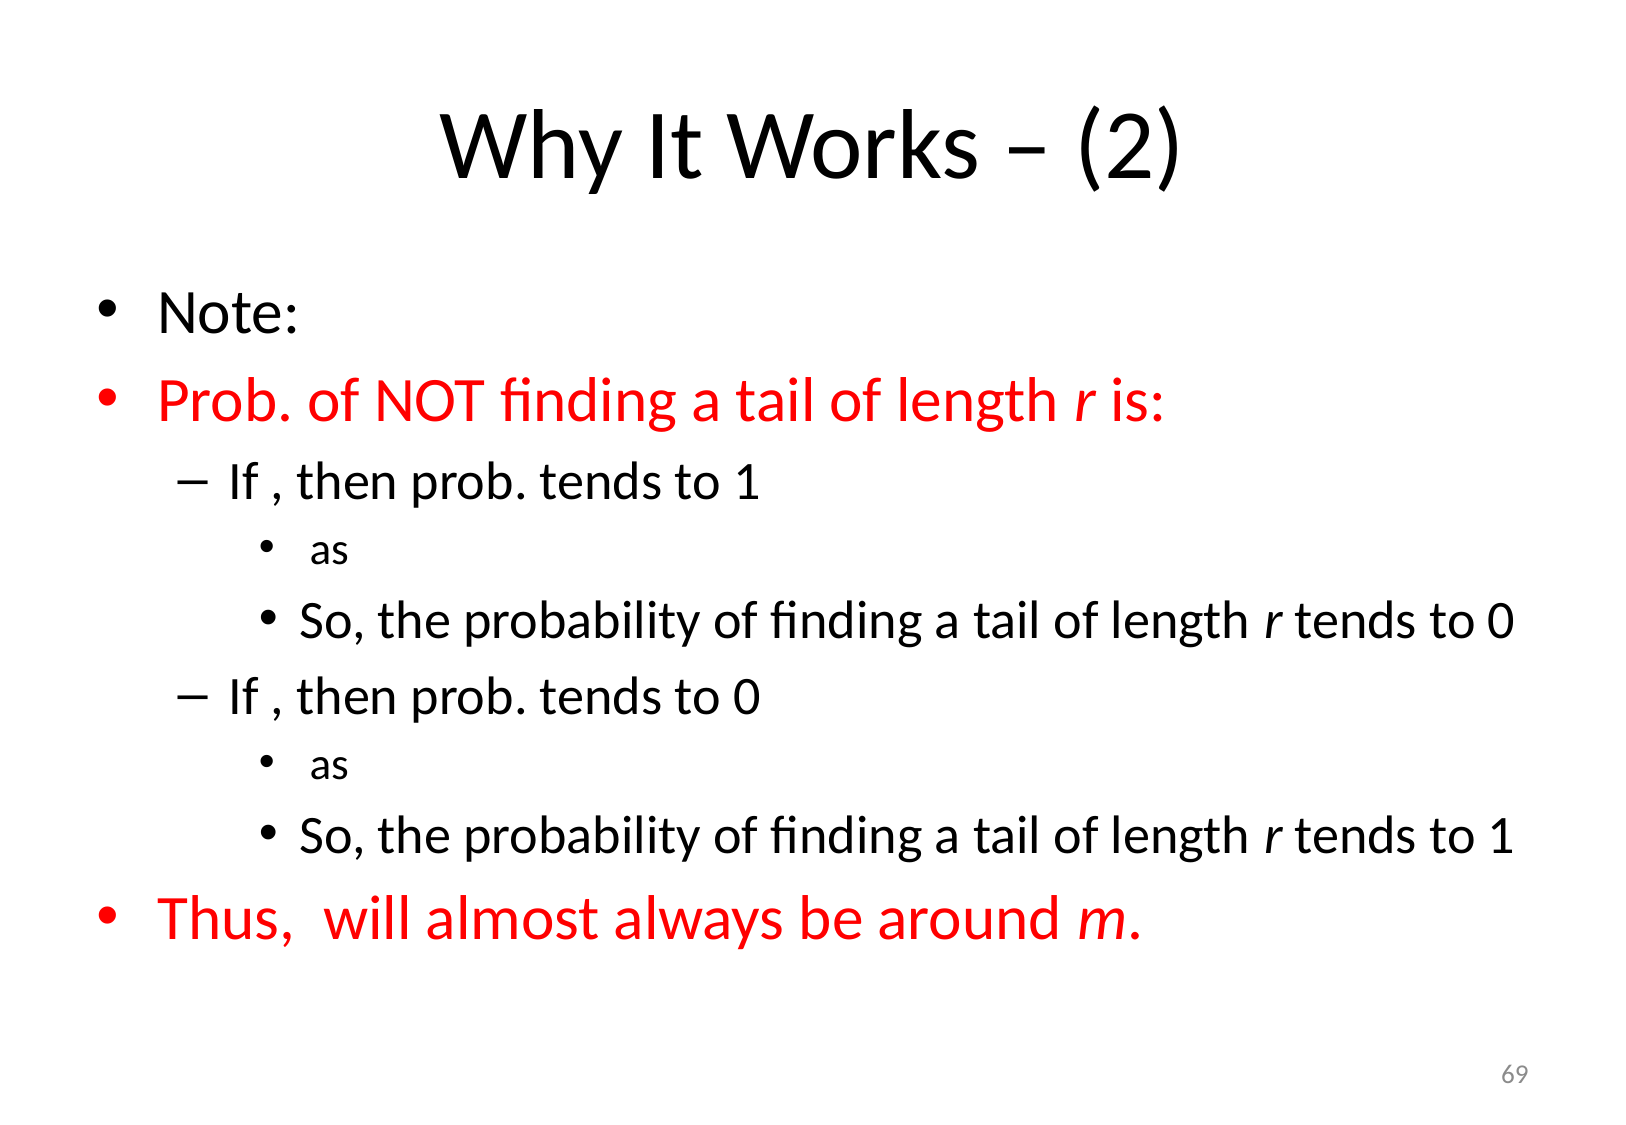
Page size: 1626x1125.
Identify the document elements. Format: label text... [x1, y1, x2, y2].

slide_number 69 [1164, 1042, 1544, 1103]
title Why It Works – (2) [81, 45, 1544, 233]
